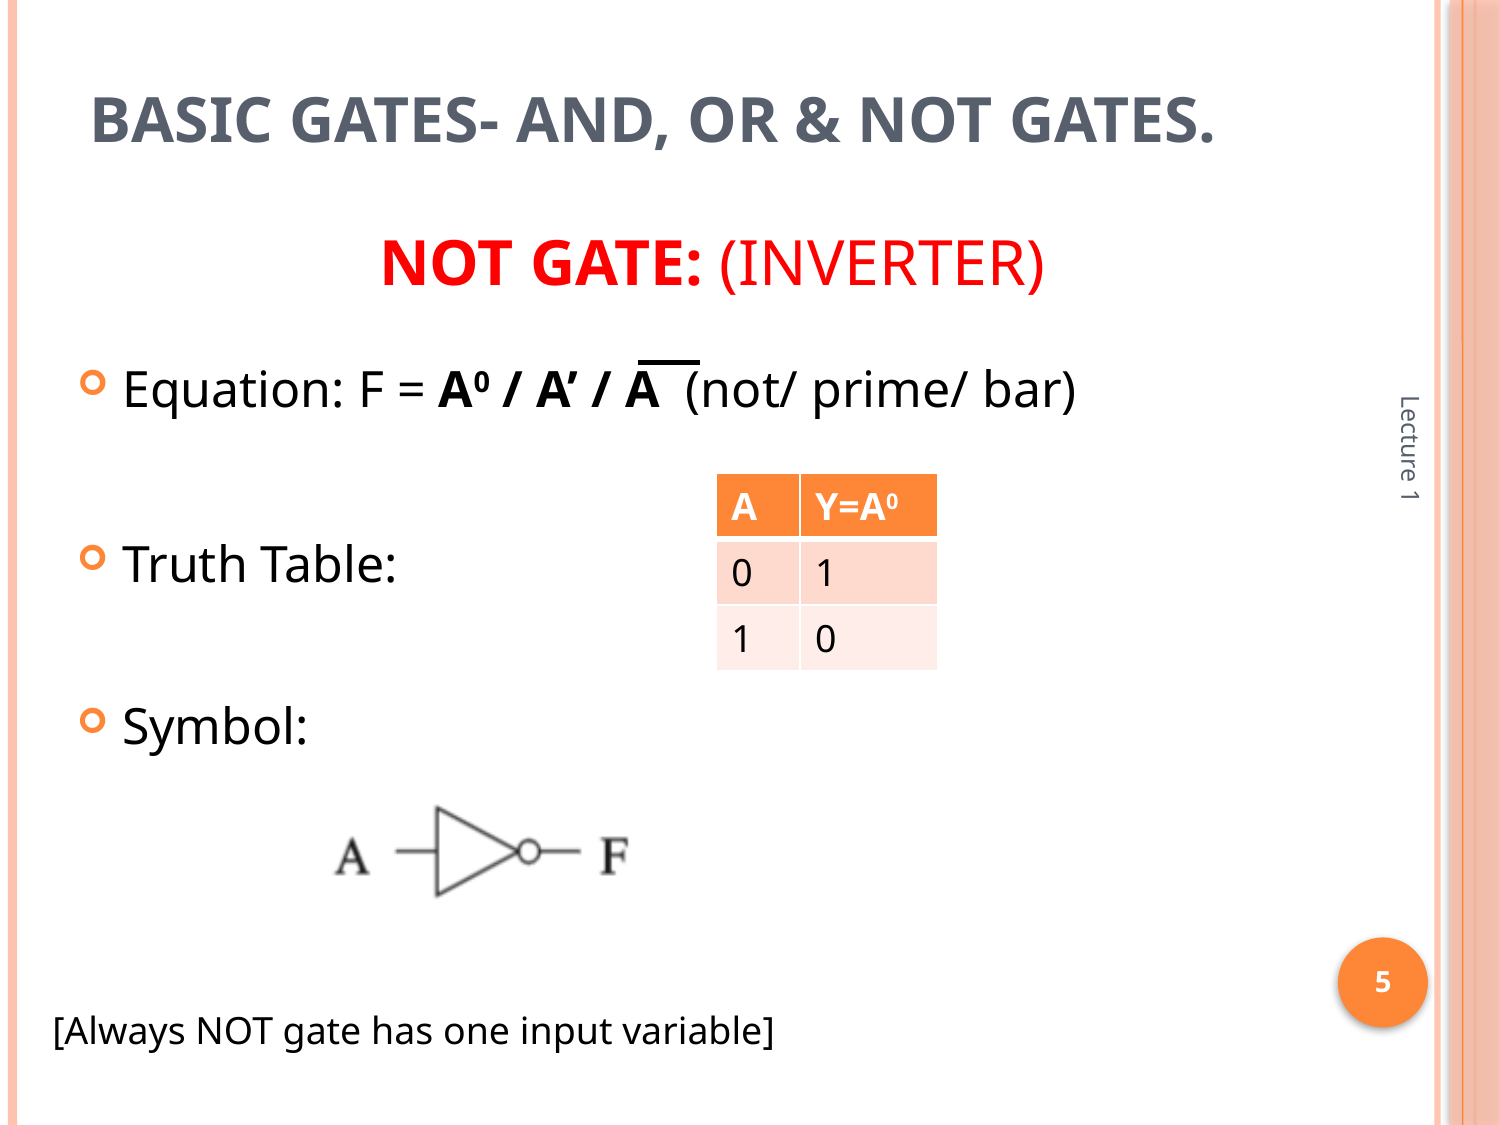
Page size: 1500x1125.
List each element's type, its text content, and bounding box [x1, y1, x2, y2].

table_header Y=A0 [801, 474, 937, 536]
picture [324, 786, 670, 926]
slide_number 5 [1333, 940, 1434, 1027]
table_cell 1 [801, 542, 937, 604]
table_cell 1 [717, 606, 799, 670]
text_box Truth Table: [62, 525, 716, 625]
text_box [Always NOT gate has one input variable] [37, 999, 825, 1060]
text_box NOT gate: (inverter) [99, 187, 1325, 305]
title Basic Gates- AND, OR & NOT gates. [75, 45, 1300, 163]
list Equation: F = A0 / A’ / A (not/ prime/ bar) [62, 350, 1263, 463]
text_box Symbol: [62, 687, 738, 988]
table_cell 0 [717, 542, 799, 604]
table_cell 0 [801, 606, 937, 670]
table_header A [717, 474, 799, 536]
footer Lecture 1 [1379, 380, 1440, 906]
